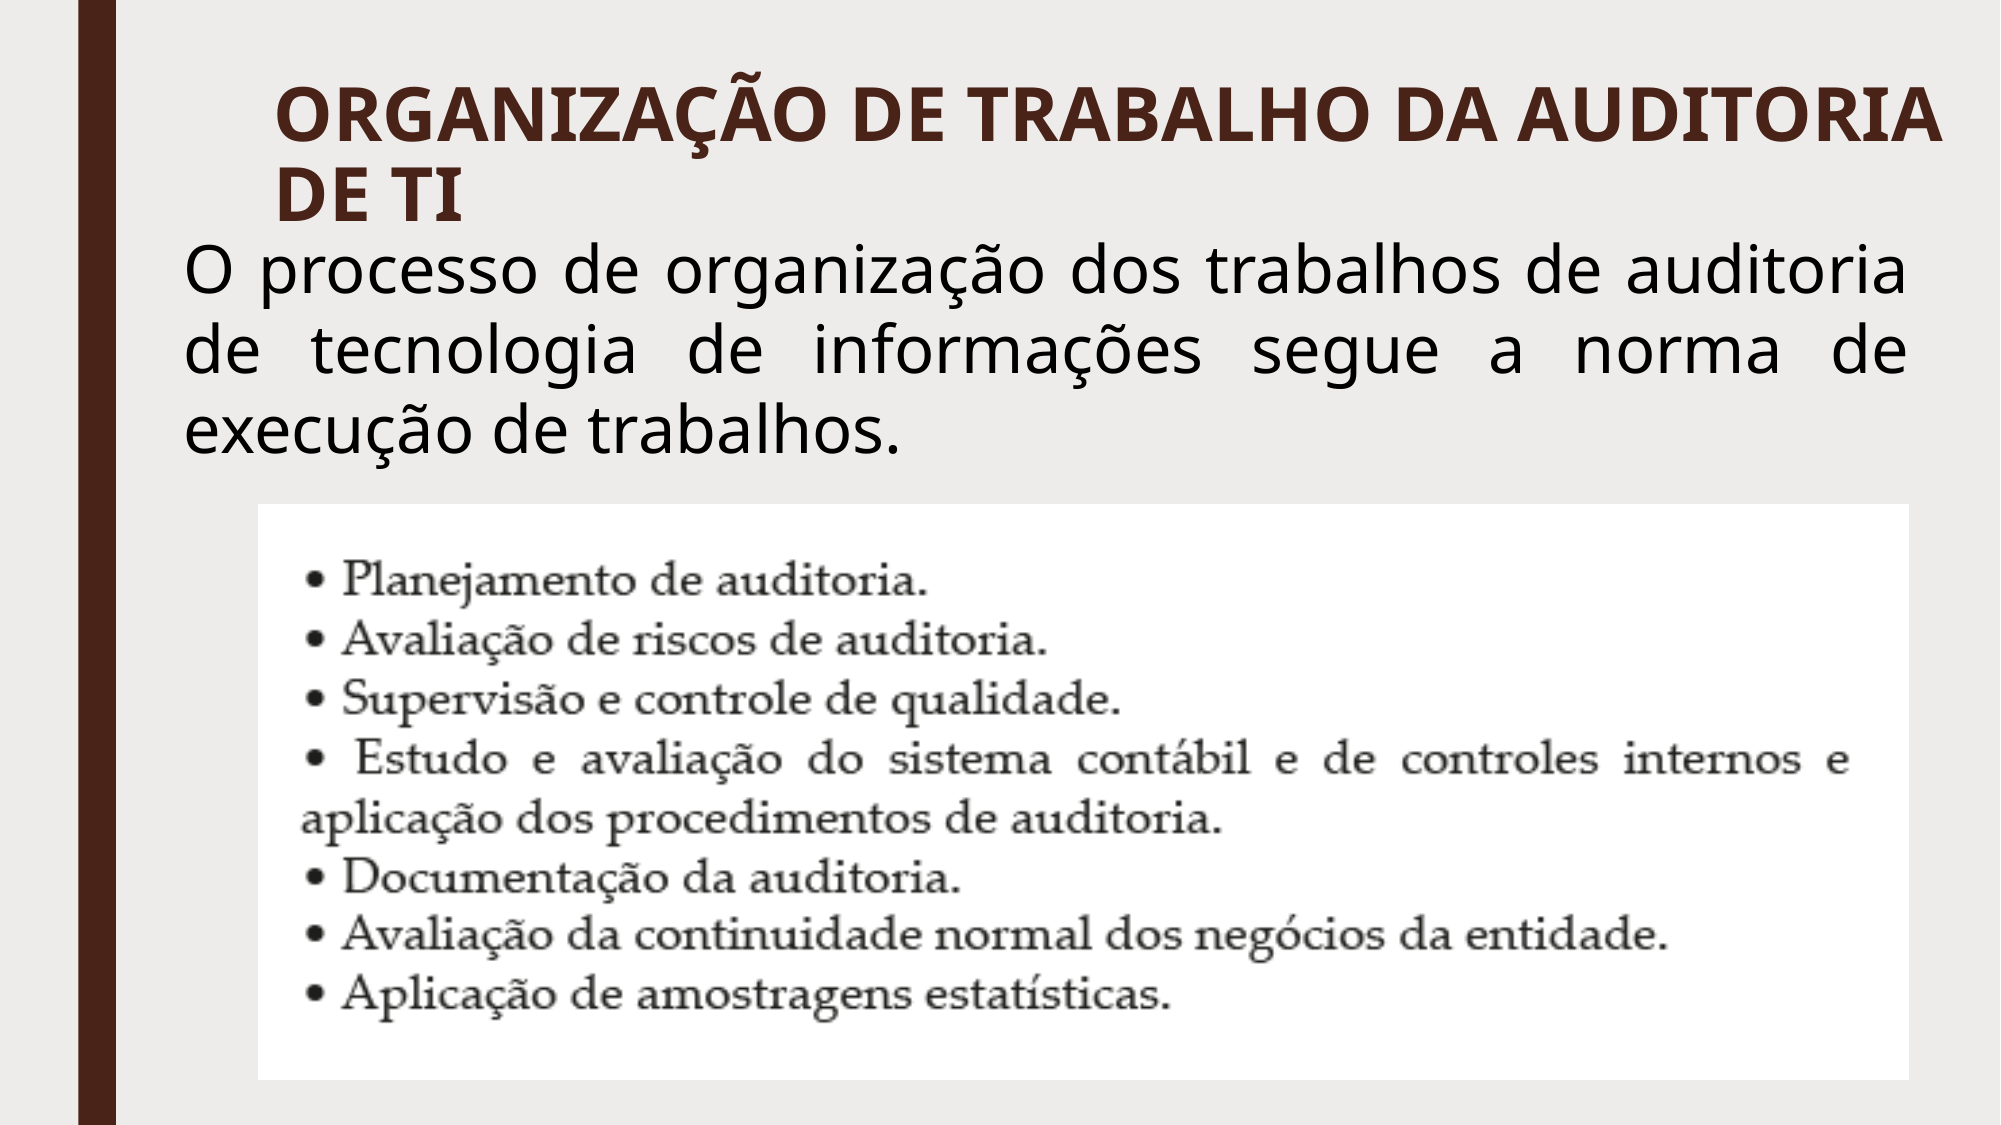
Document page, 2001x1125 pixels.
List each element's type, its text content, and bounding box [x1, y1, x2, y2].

text_box O processo de organização dos trabalhos de auditoria de tecnologia de informações segue a norma de execução de trabalhos. [169, 219, 1927, 475]
picture [258, 504, 1909, 1080]
title ORGANIZAÇÃO DE TRABALHO DA AUDITORIA DE TI [258, 69, 2000, 164]
